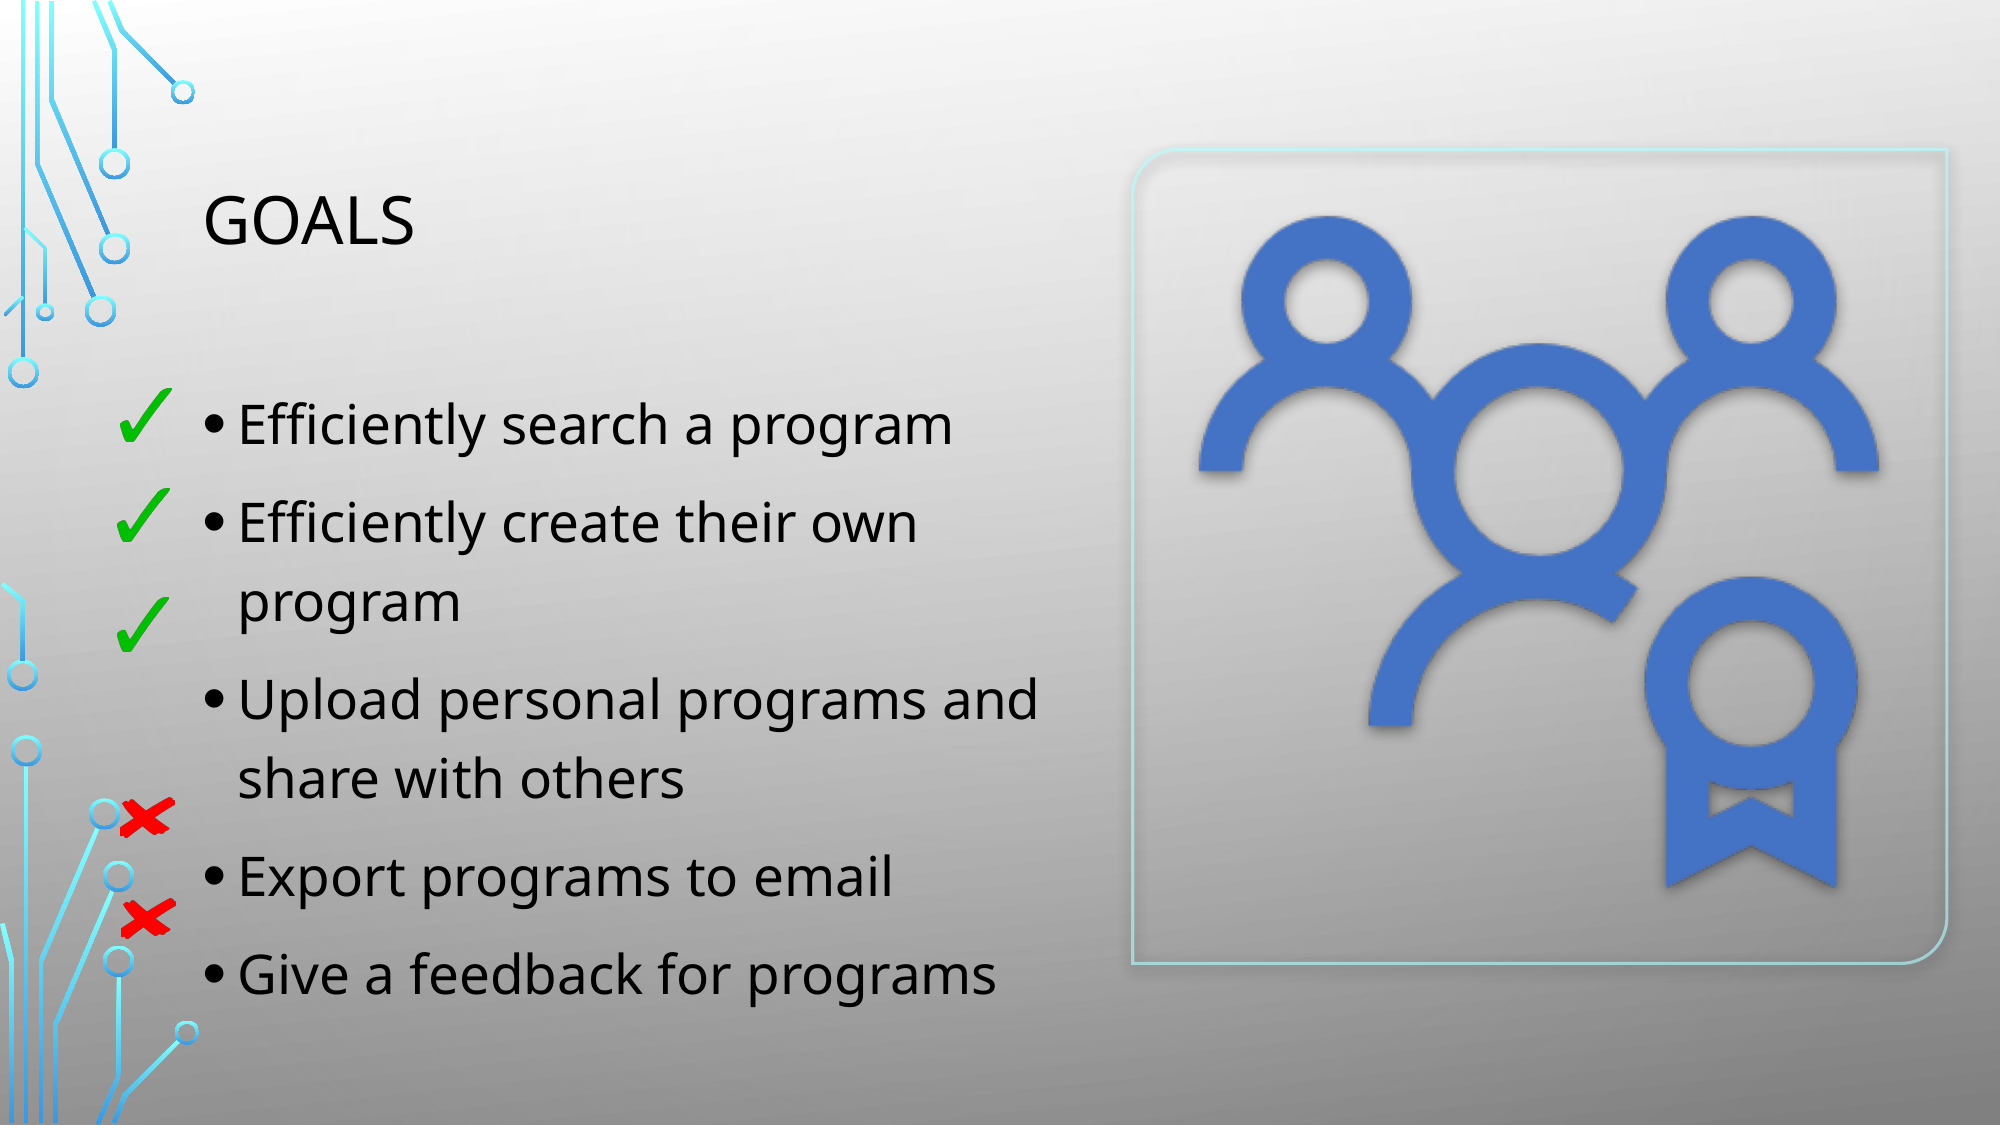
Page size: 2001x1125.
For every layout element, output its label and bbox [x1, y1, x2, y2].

picture [117, 488, 170, 542]
picture [120, 797, 175, 839]
text_box [0, 0, 201, 1125]
picture [201, 0, 2000, 1125]
picture [119, 388, 172, 442]
picture [121, 897, 176, 939]
picture [116, 597, 169, 652]
